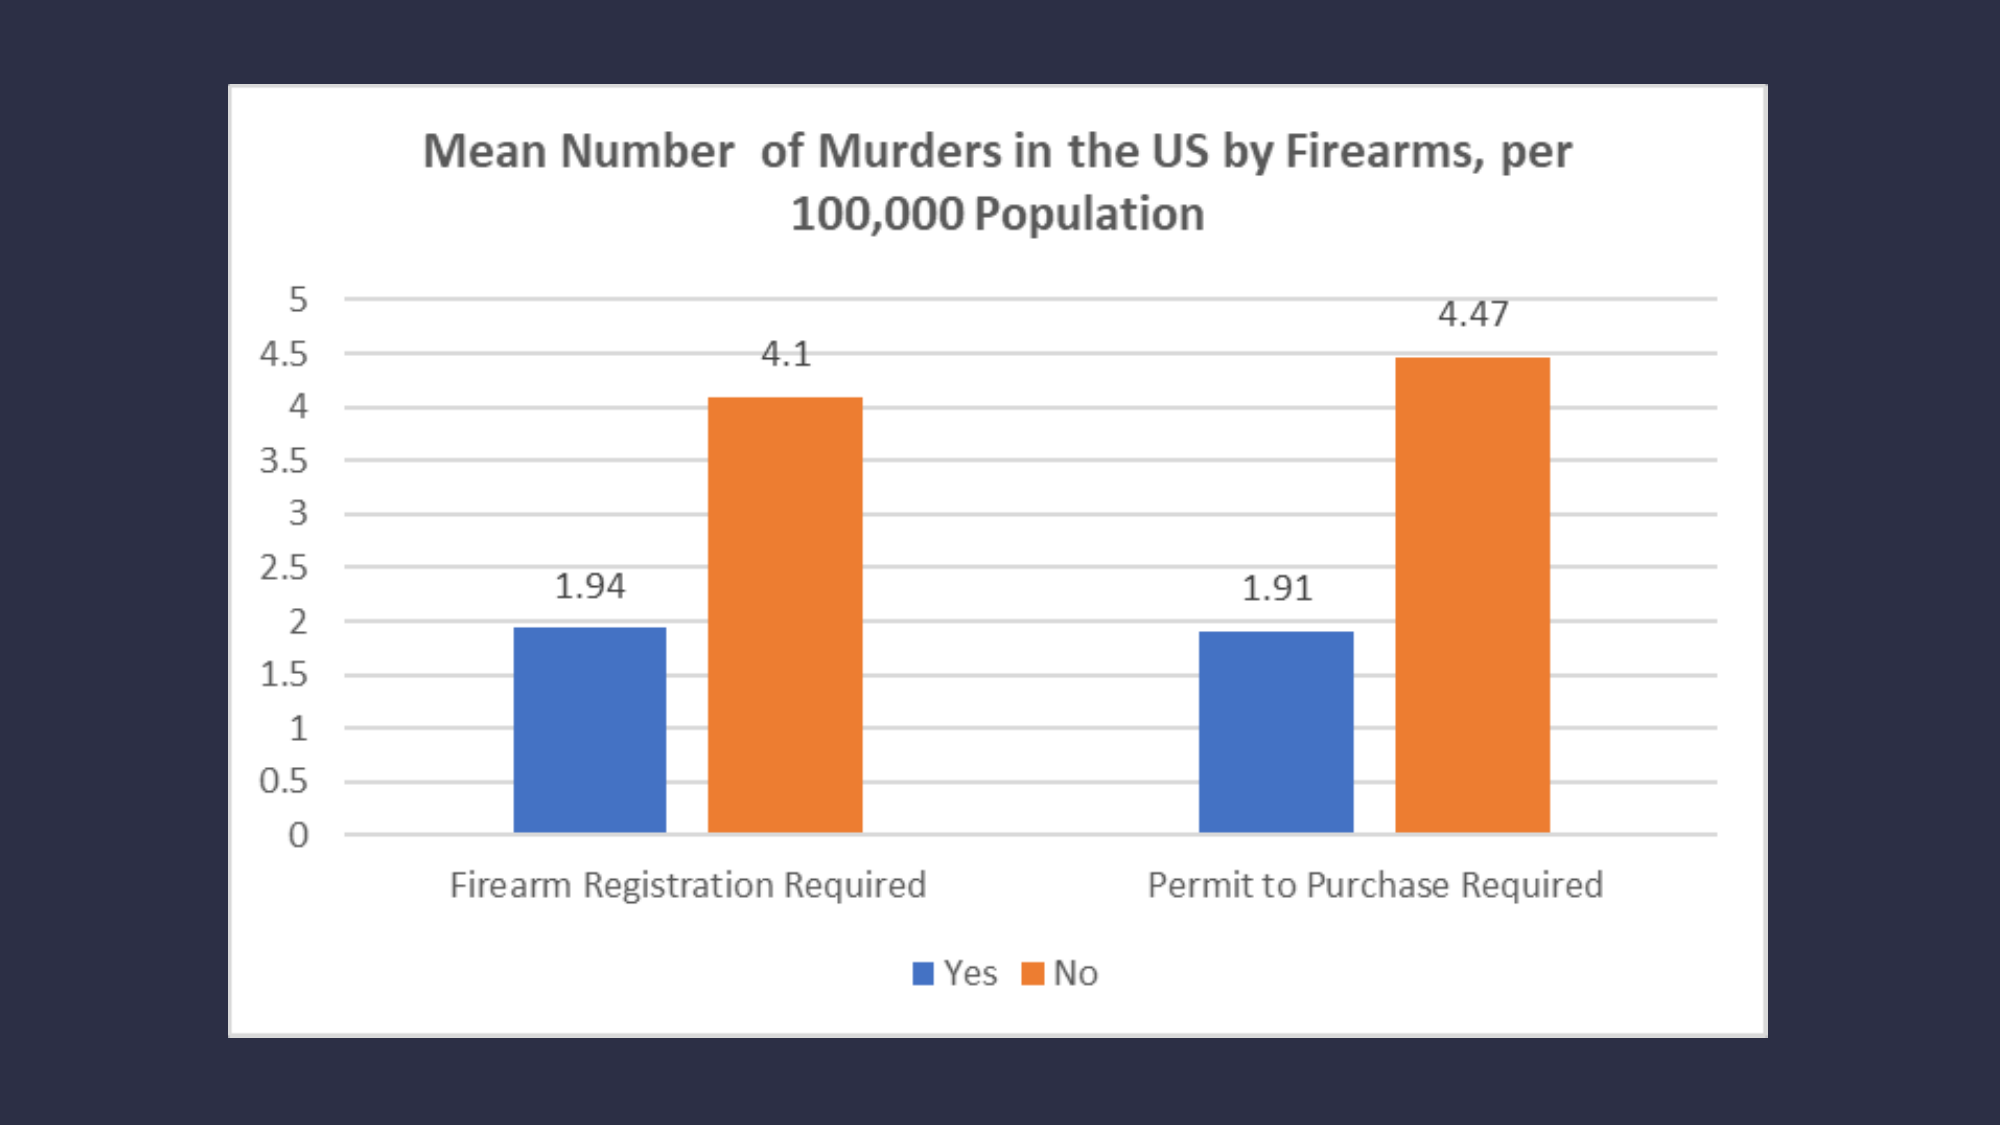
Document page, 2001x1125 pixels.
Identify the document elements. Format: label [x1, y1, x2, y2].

picture [228, 84, 1768, 1038]
